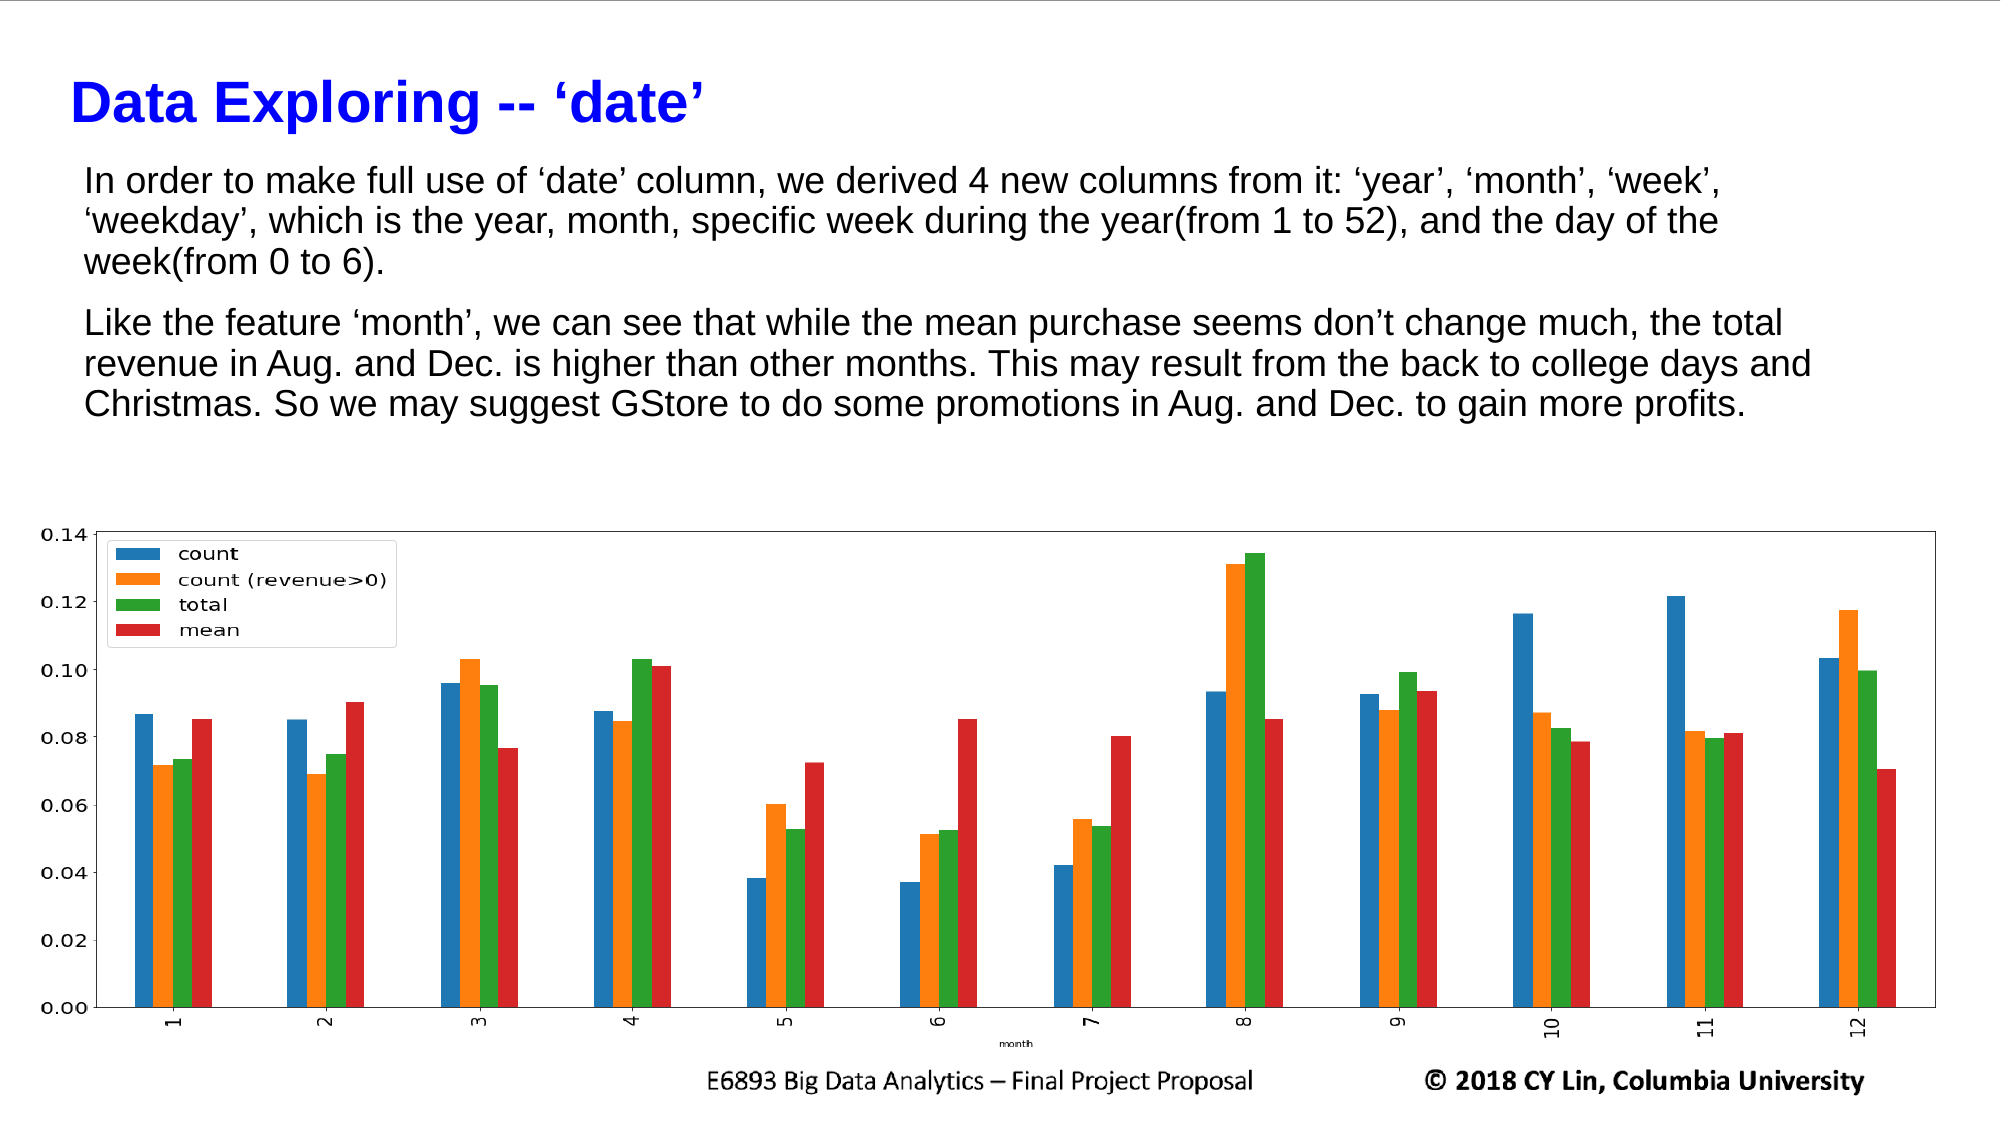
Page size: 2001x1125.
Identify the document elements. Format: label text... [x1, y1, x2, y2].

title Data Exploring -- ‘date’ [55, 41, 1781, 167]
picture [0, 0, 2001, 1125]
list In order to make full use of ‘date’ column, we derived 4 new columns from it: ‘year’, ‘month’, ‘week’, ‘weekday’, which is the year, month, specific week during the year(from 1 to 52), and the day of the week(from 0 to 6). Like the feature ‘month’, we can see that while the mean purchase seems don’t change much, the total revenue in Aug. and Dec. is higher than other months. This may result from the back to college days and Christmas. So we may suggest GStore to do some promotions in Aug. and Dec. to gain more profits. [69, 153, 1855, 519]
